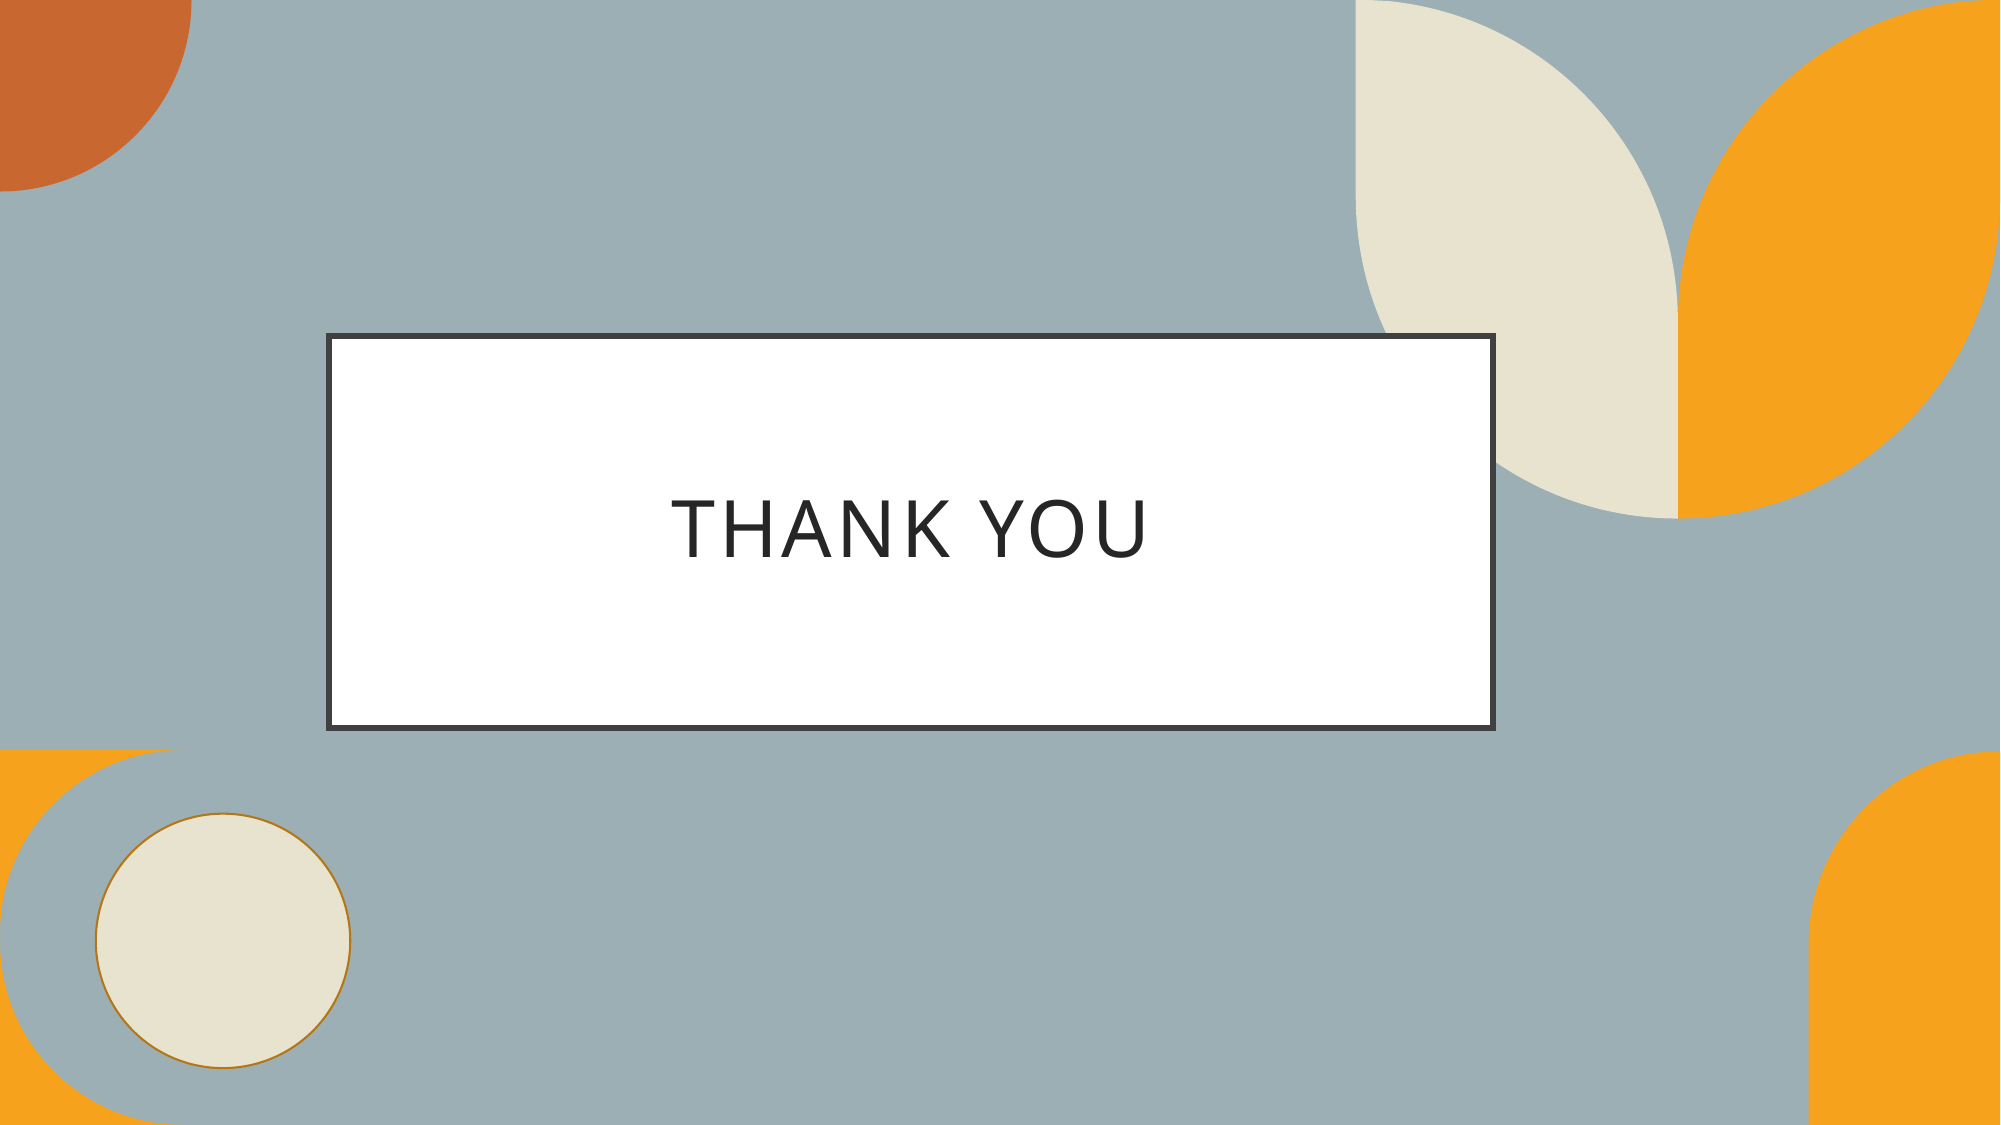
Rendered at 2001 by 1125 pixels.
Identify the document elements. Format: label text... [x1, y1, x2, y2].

title Thank You [326, 333, 1496, 731]
